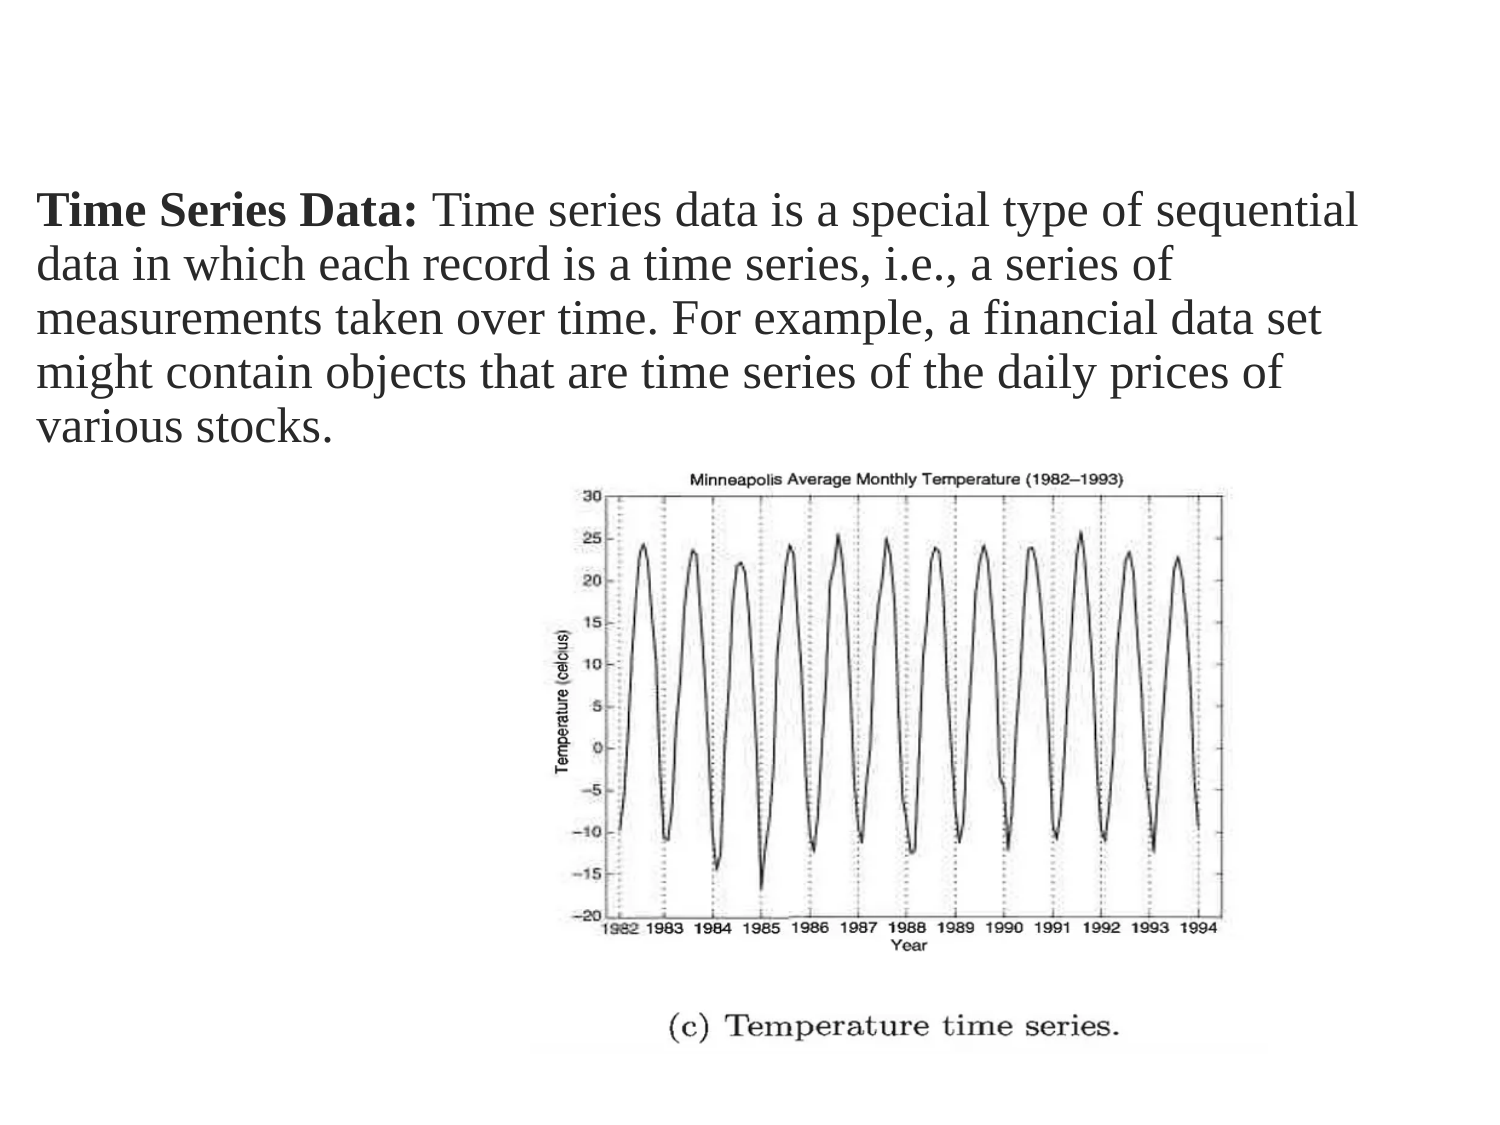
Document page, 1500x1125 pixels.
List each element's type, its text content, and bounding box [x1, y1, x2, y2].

picture [530, 445, 1268, 1054]
subtitle Time Series Data: Time series data is a special type of sequential data in which each record is a time series, i.e., a series of measurements taken over time. For example, a financial data set might contain objects that are time series of the daily prices of various stocks. [36, 0, 1387, 720]
